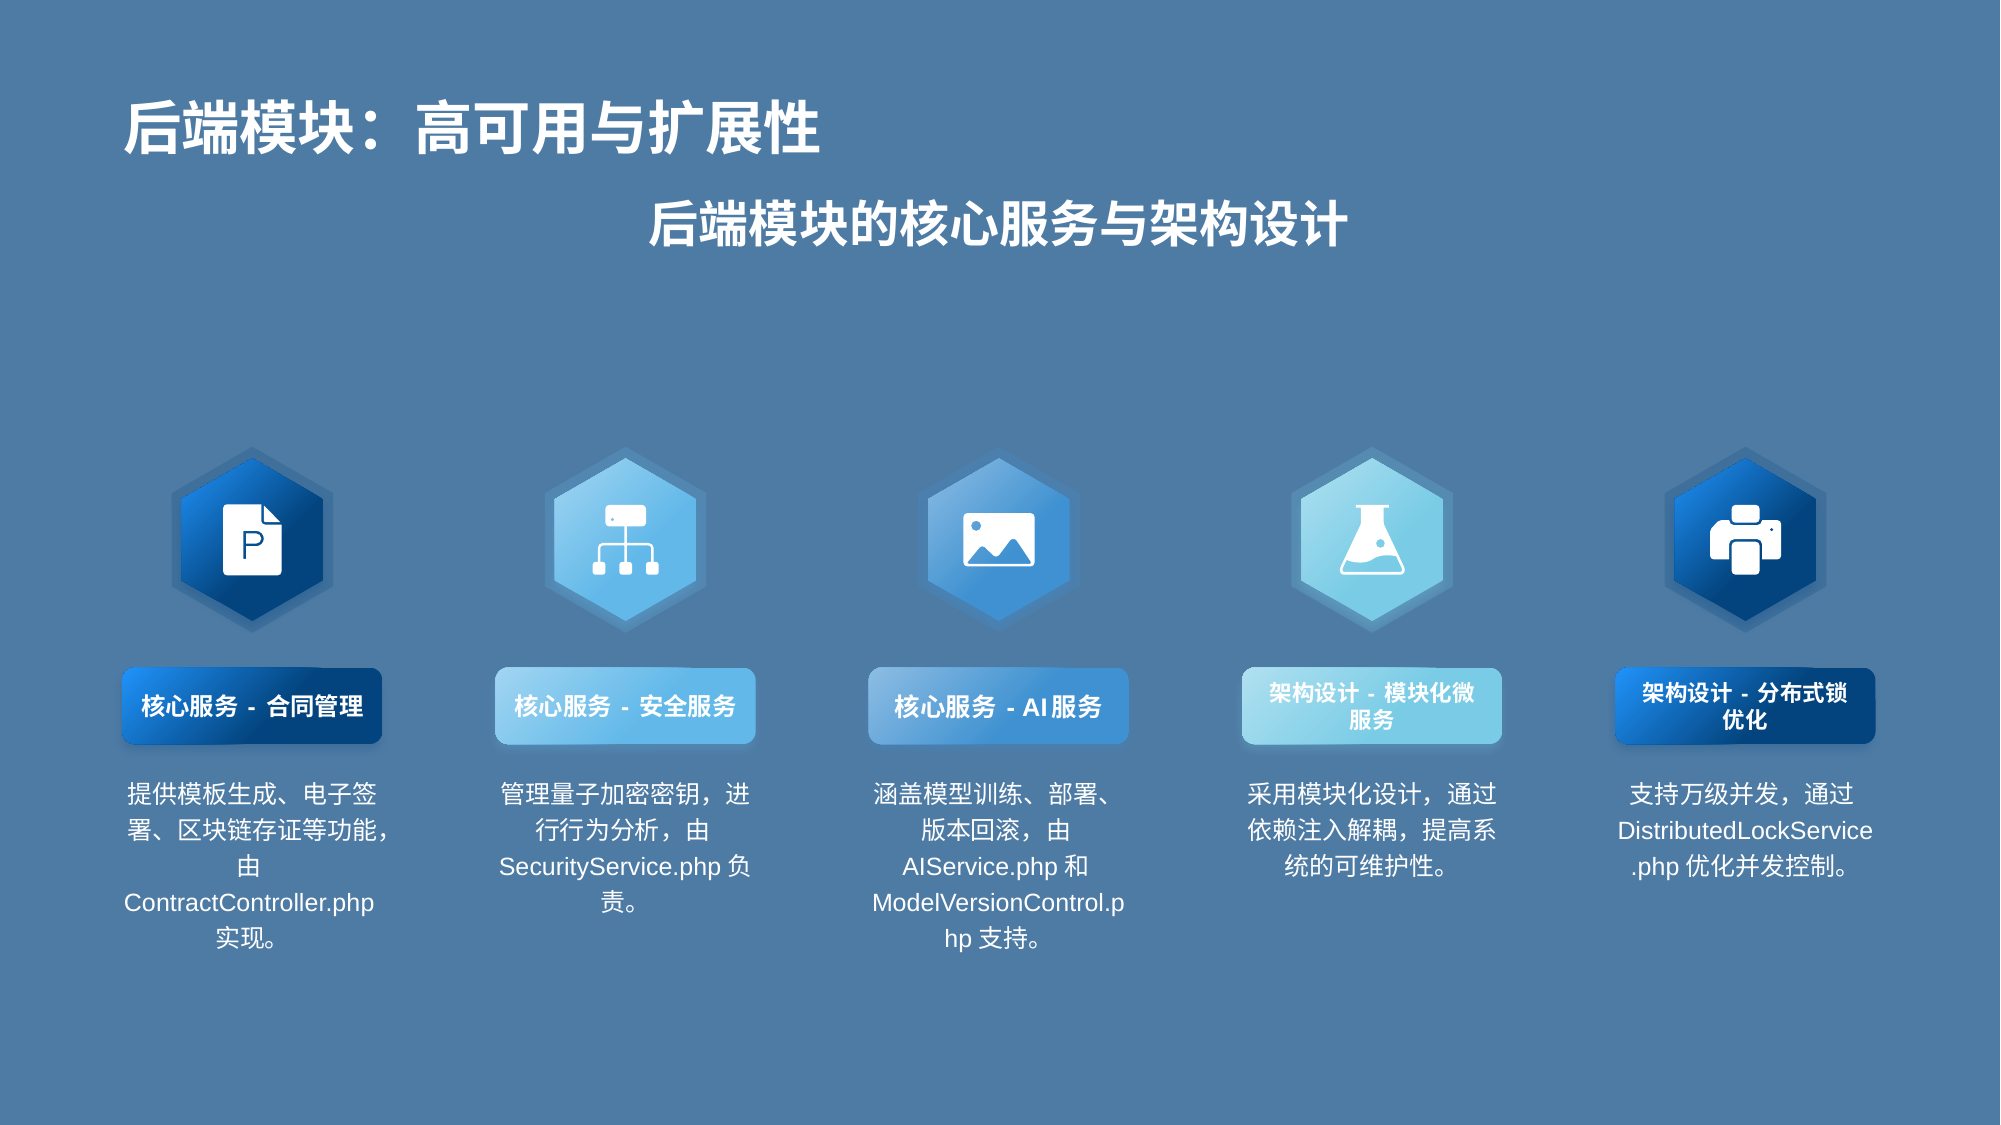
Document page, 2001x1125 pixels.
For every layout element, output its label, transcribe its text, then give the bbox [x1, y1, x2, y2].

title 后端模块：高可用与扩展性 [108, 21, 1890, 169]
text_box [108, 185, 1890, 1007]
